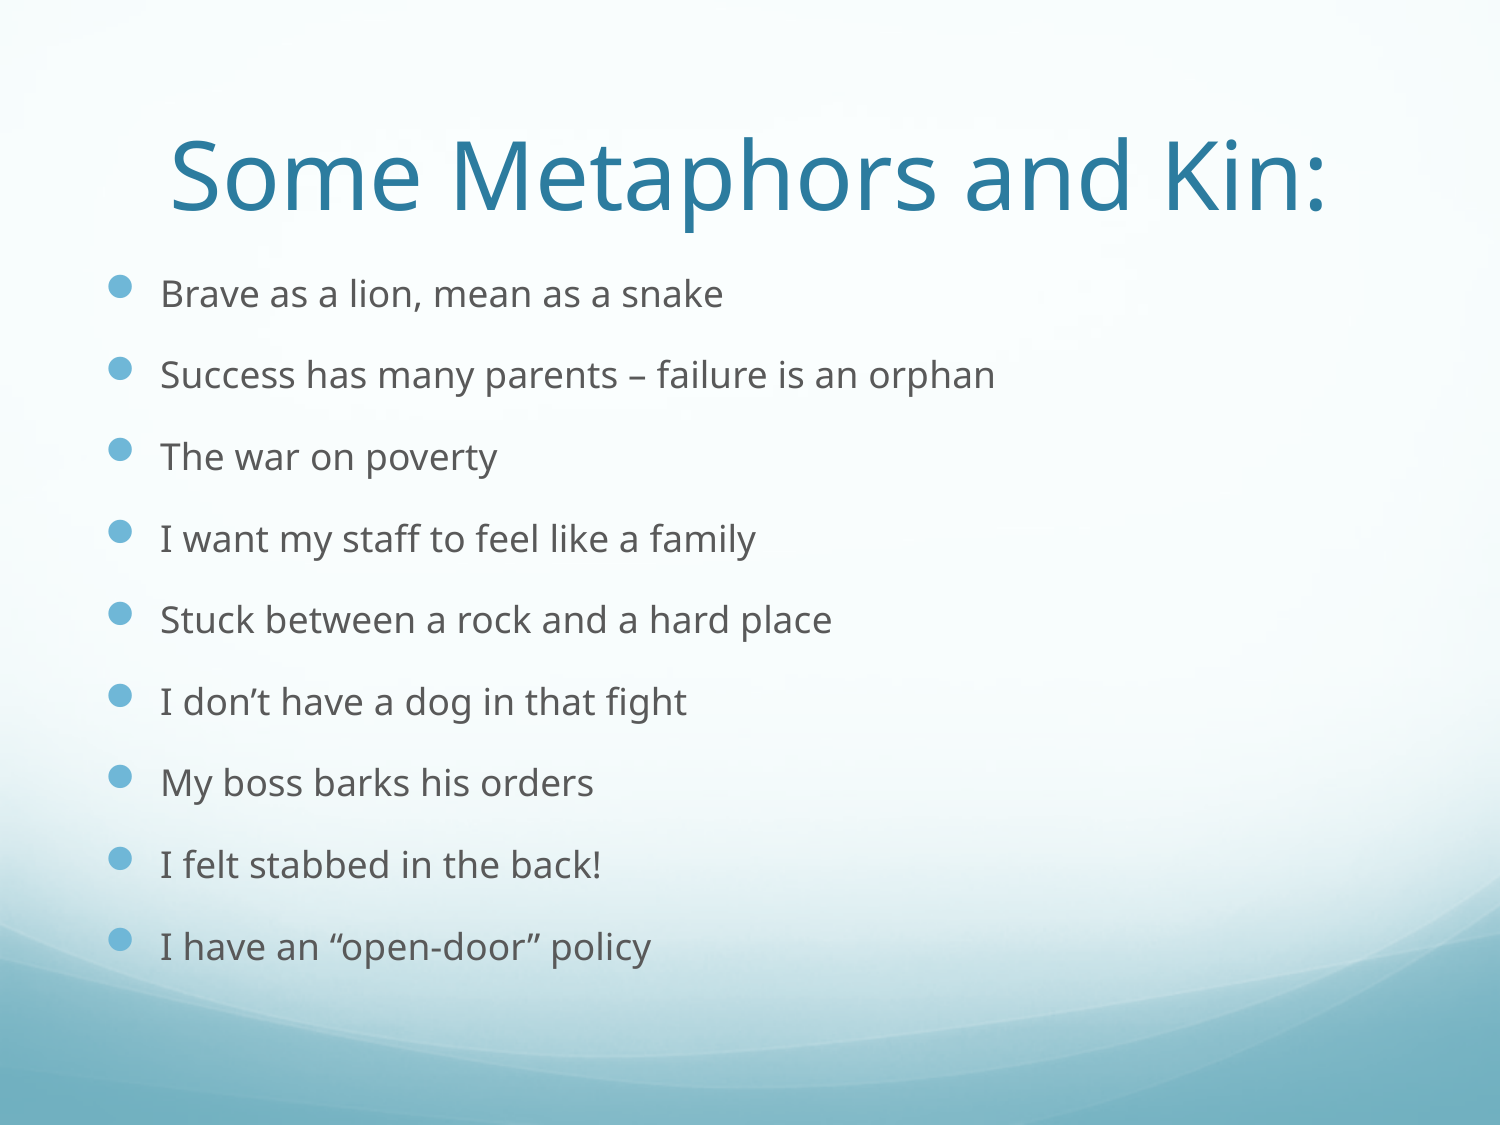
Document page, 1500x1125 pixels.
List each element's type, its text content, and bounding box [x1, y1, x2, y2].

list Brave as a lion, mean as a snake Success has many parents – failure is an orphan The war on poverty I want my staff to feel like a family Stuck between a rock and a hard place I don’t have a dog in that fight My boss barks his orders I felt stabbed in the back! I have an “open-door” policy [90, 262, 1410, 975]
title Some Metaphors and Kin: [90, 17, 1410, 237]
